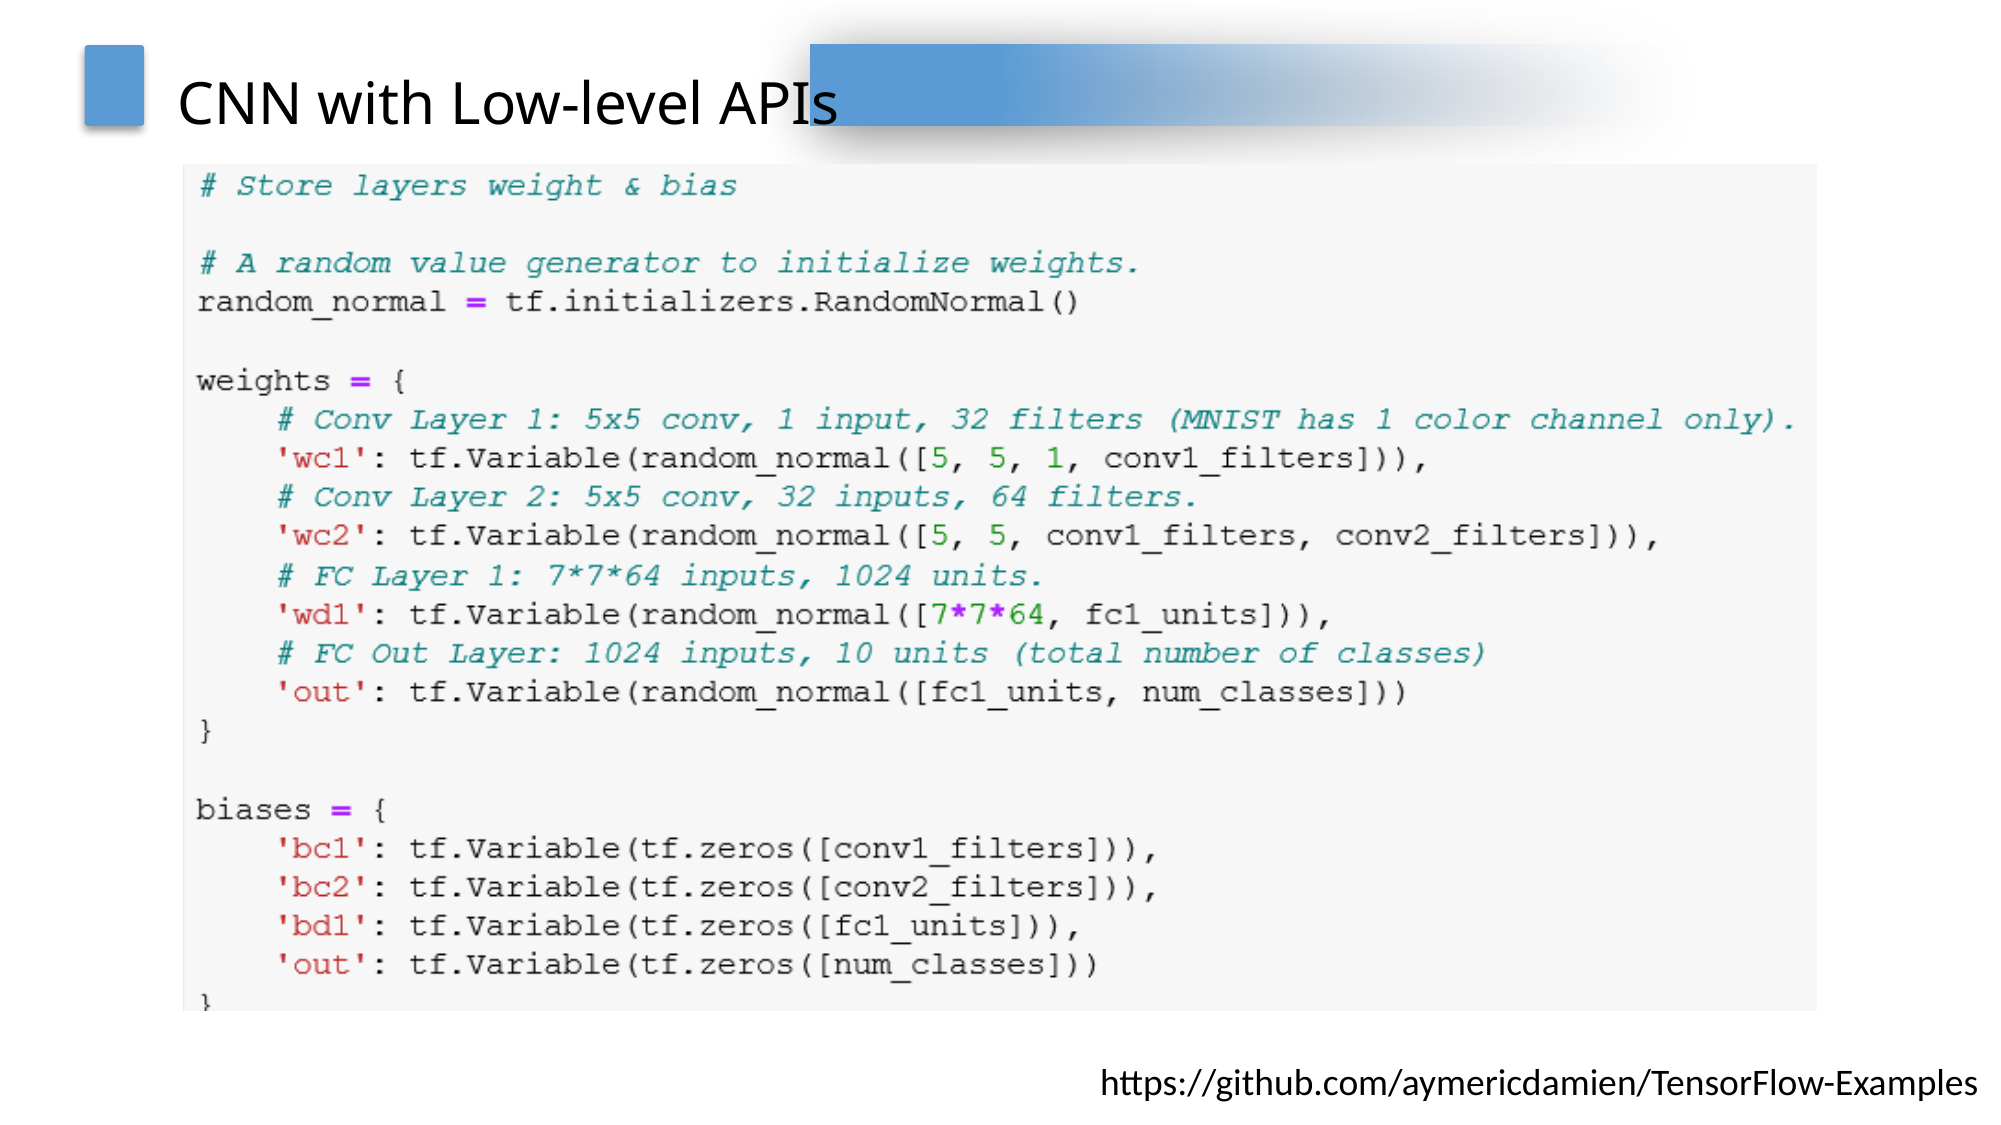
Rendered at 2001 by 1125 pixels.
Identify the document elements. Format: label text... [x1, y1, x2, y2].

text_box CNN with Low-level APIs [162, 44, 921, 144]
text_box [809, 43, 1671, 126]
text_box [83, 44, 146, 127]
picture [182, 164, 1817, 1011]
text_box https://github.com/aymericdamien/TensorFlow-Examples [1085, 1050, 1995, 1110]
